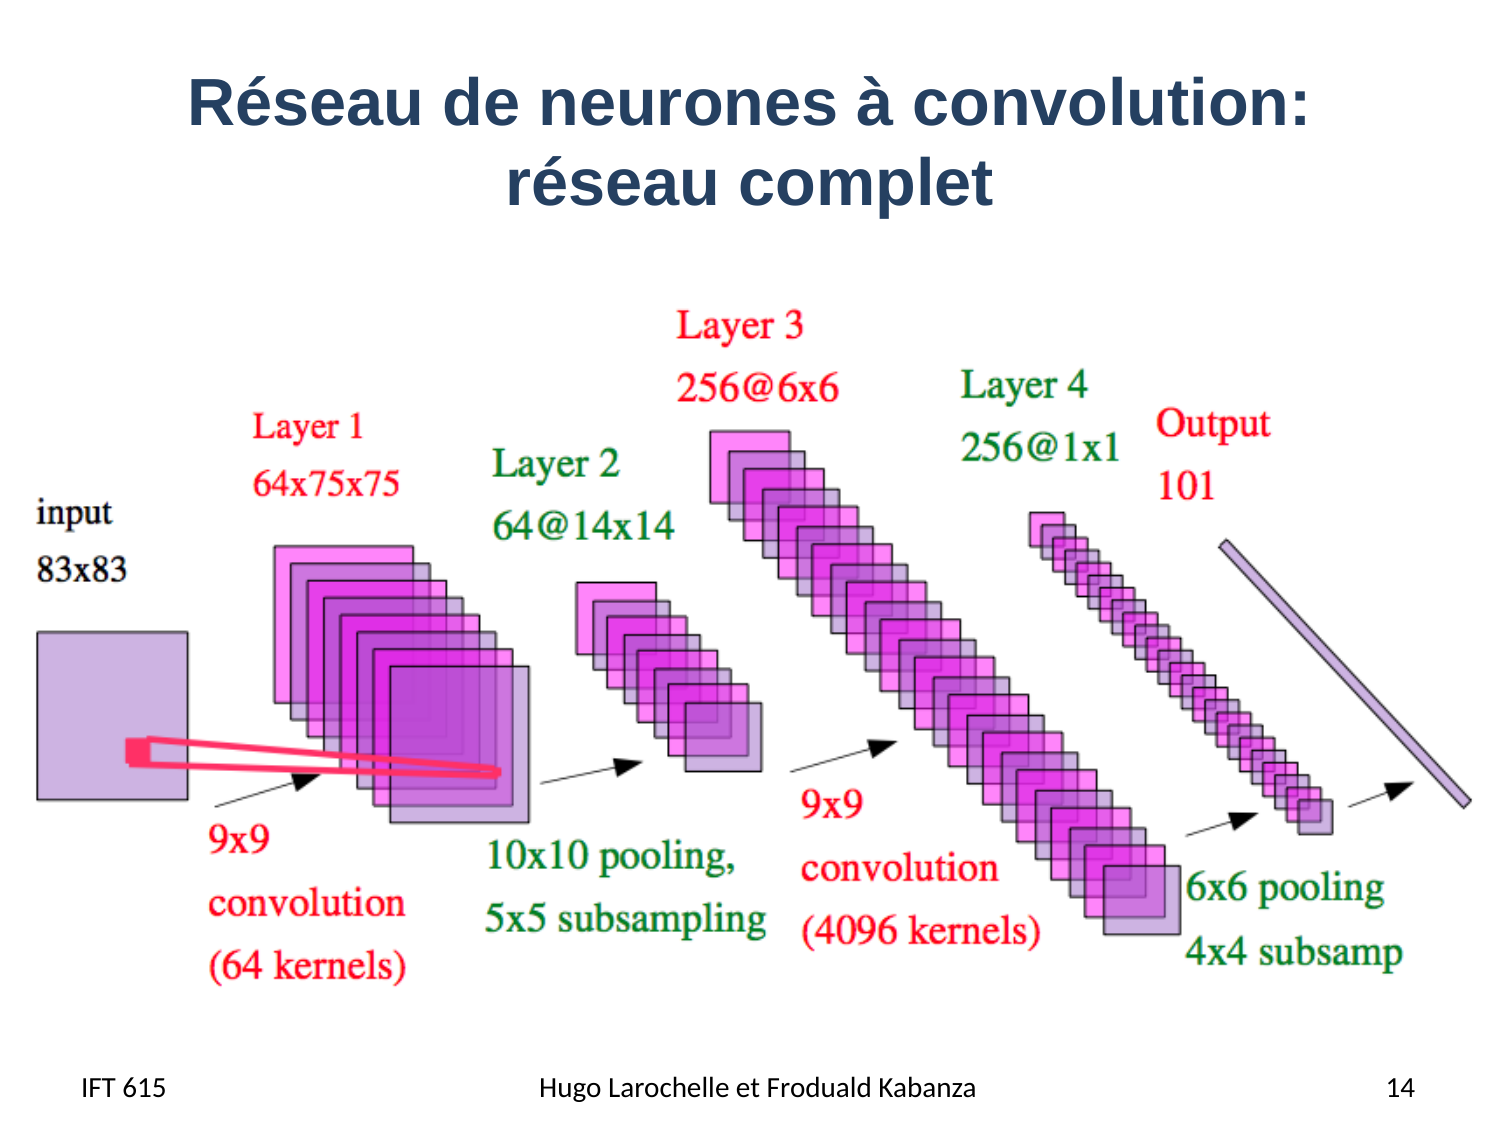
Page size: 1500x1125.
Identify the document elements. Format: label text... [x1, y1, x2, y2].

title Réseau de neurones à convolution: réseau complet [75, 45, 1425, 233]
picture [0, 266, 1500, 1009]
footer Hugo Larochelle et Froduald Kabanza [520, 1056, 996, 1117]
slide_number IFT 615 [66, 1056, 356, 1117]
slide_number 14 [1080, 1056, 1431, 1117]
